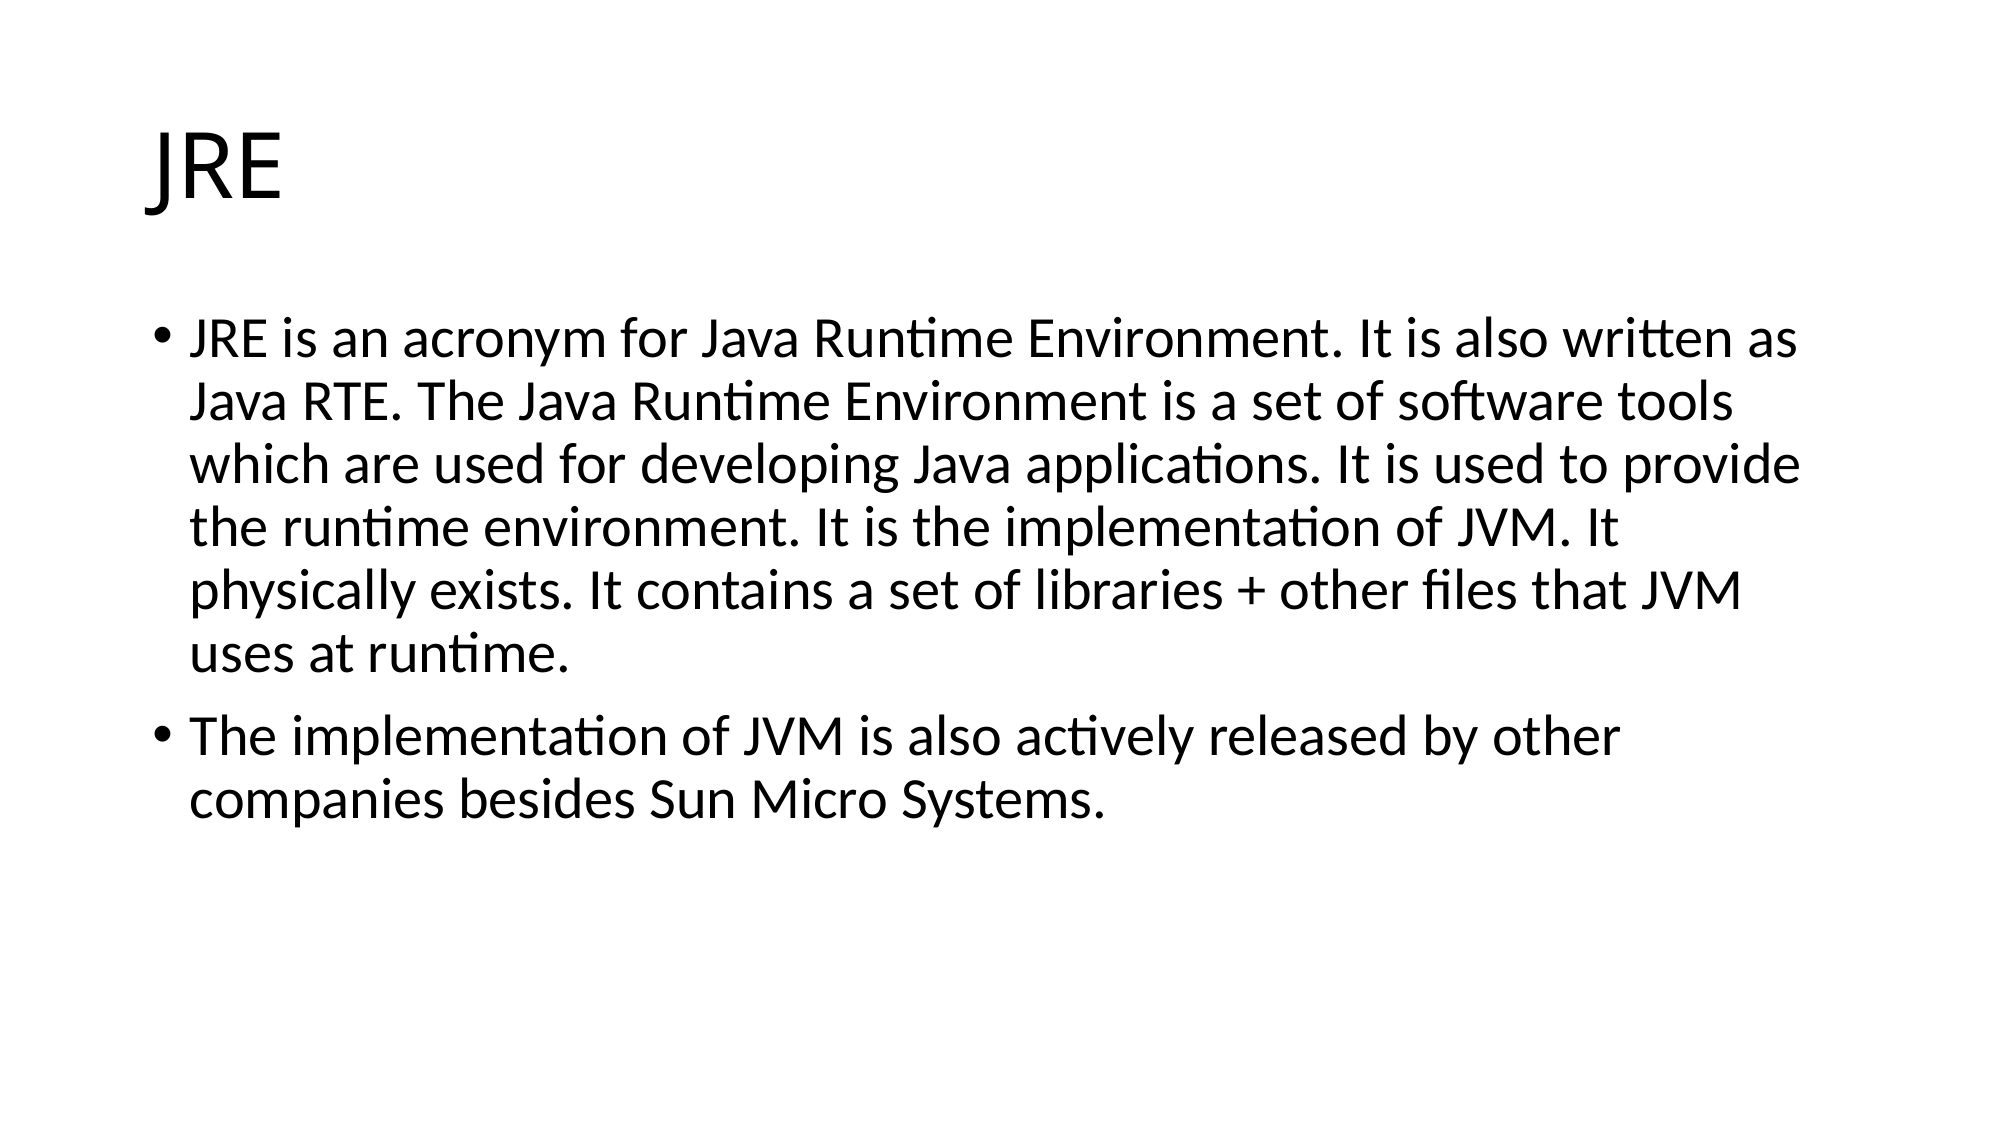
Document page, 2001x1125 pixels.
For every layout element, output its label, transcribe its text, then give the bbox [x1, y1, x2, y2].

list JRE is an acronym for Java Runtime Environment. It is also written as Java RTE. The Java Runtime Environment is a set of software tools which are used for developing Java applications. It is used to provide the runtime environment. It is the implementation of JVM. It physically exists. It contains a set of libraries + other files that JVM uses at runtime. The implementation of JVM is also actively released by other companies besides Sun Micro Systems. [137, 299, 1863, 1014]
title JRE [137, 59, 1863, 278]
